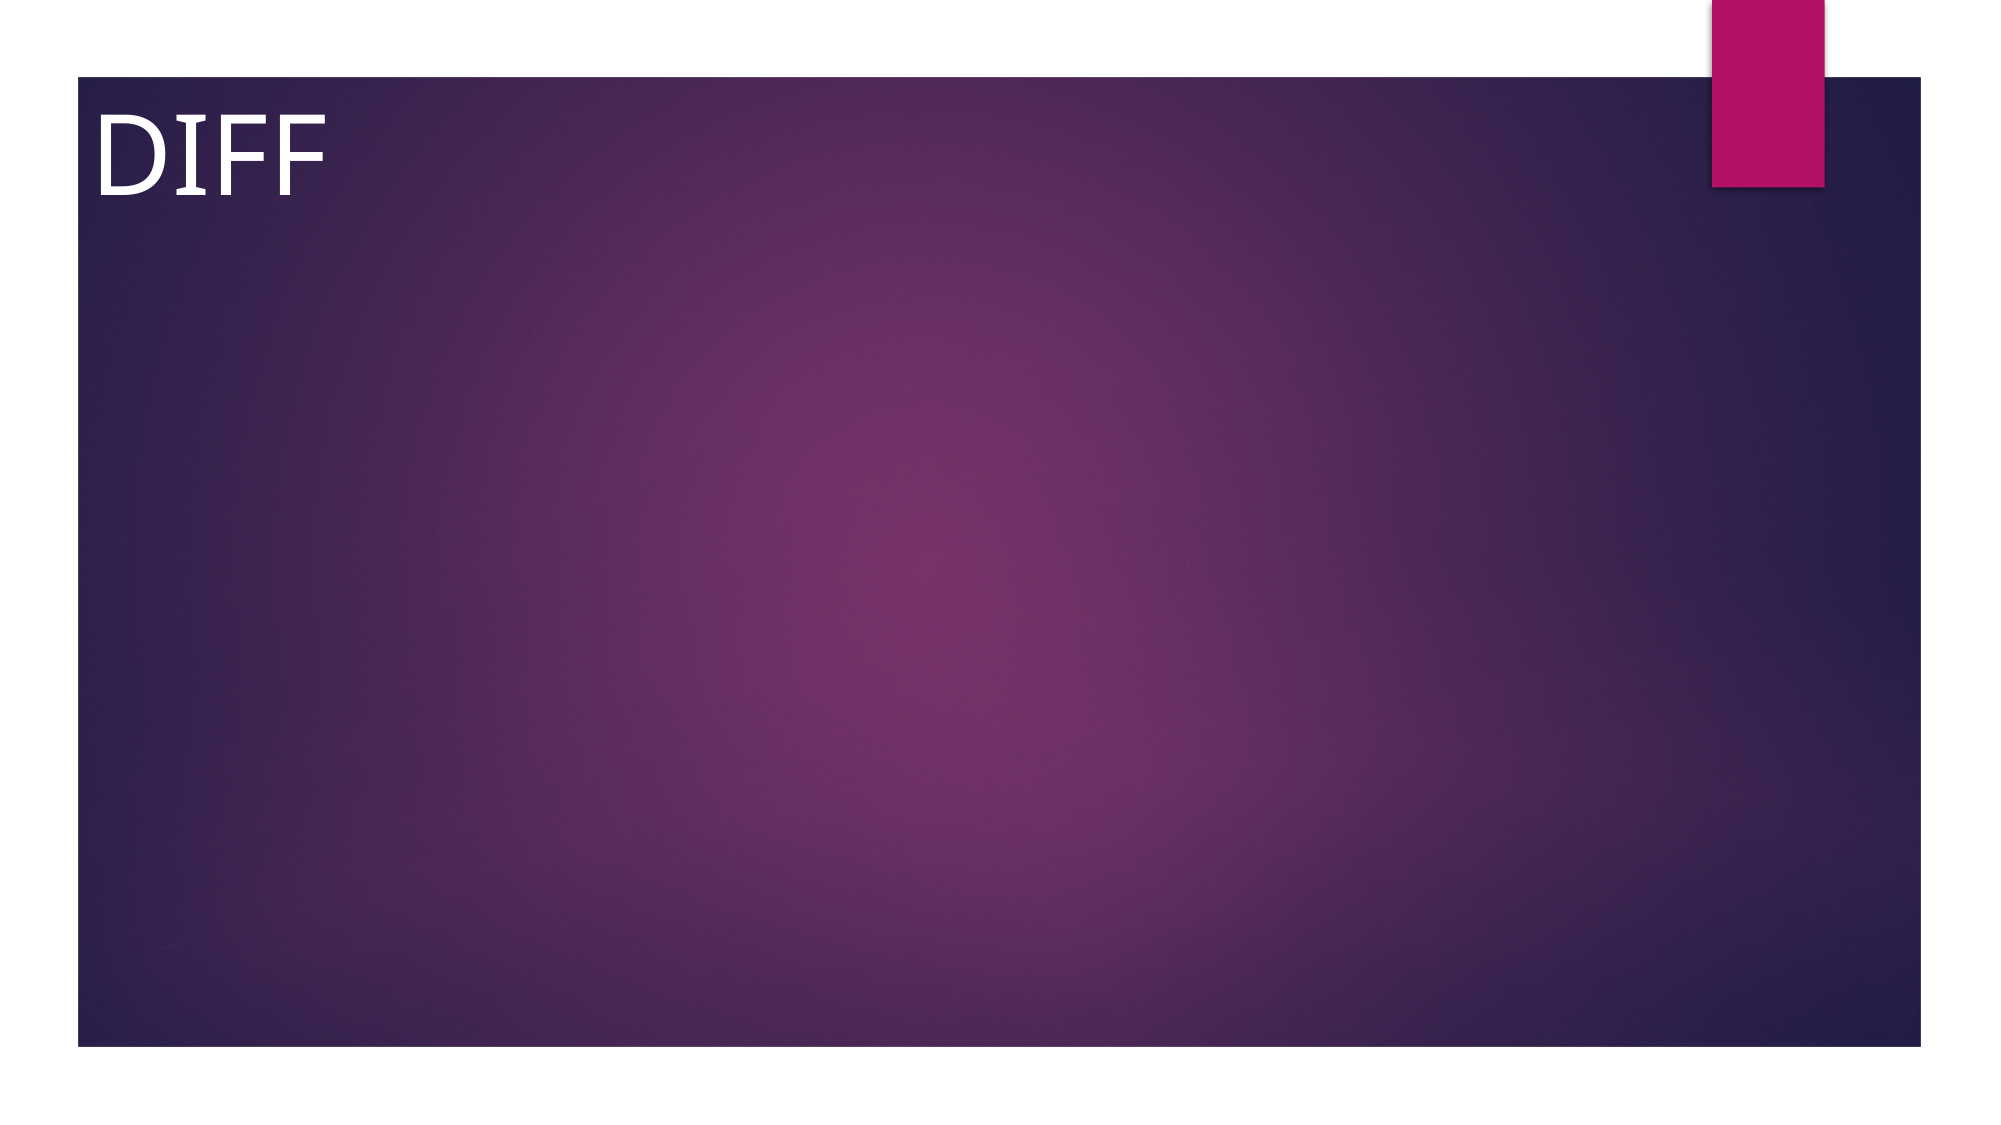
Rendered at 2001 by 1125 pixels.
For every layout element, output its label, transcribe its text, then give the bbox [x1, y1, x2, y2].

subtitle Diff [75, 75, 1925, 1046]
